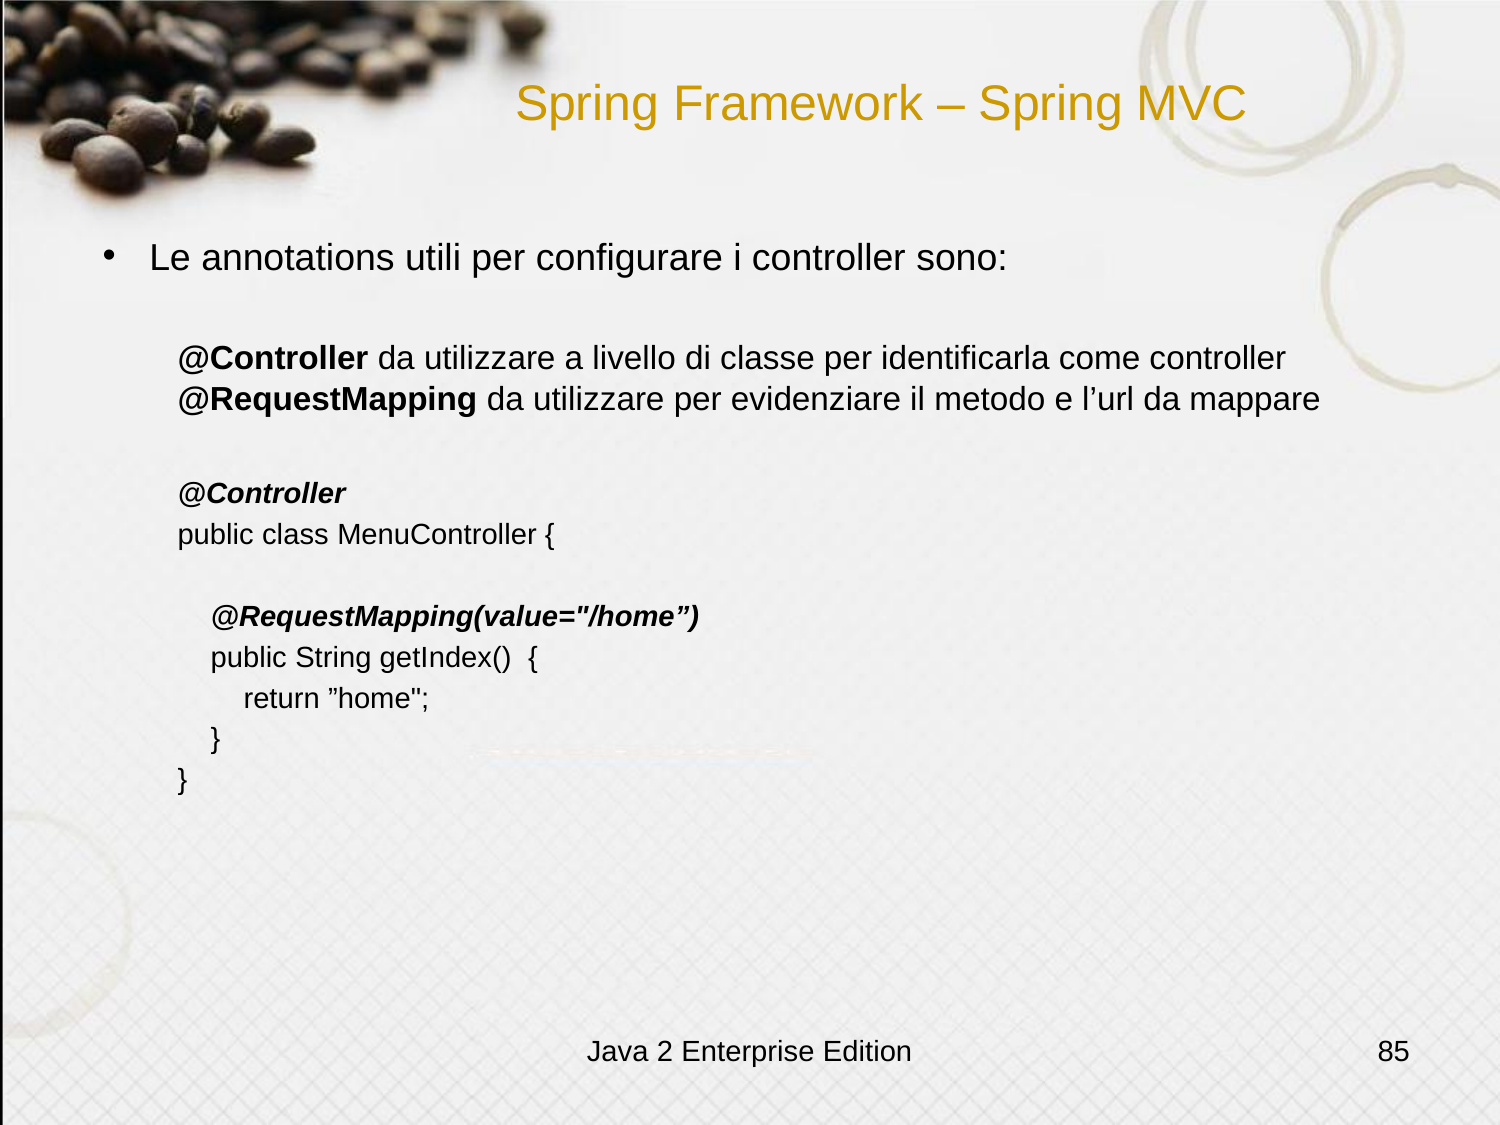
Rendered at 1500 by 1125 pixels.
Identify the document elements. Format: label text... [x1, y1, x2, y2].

subtitle Le annotations utili per configurare i controller sono: @Controller da utilizzare a livello di classe per identificarla come controller @RequestMapping da utilizzare per evidenziare il metodo e l’url da mappare @Controller public class MenuController { @RequestMapping(value="/home”) public String getIndex() { return ”home"; } } [87, 224, 1413, 1001]
title Spring Framework – Spring MVC [499, 62, 1326, 138]
slide_number 85 [1074, 1024, 1426, 1103]
footer Java 2 Enterprise Edition [512, 1024, 988, 1103]
picture [0, 0, 1500, 1125]
